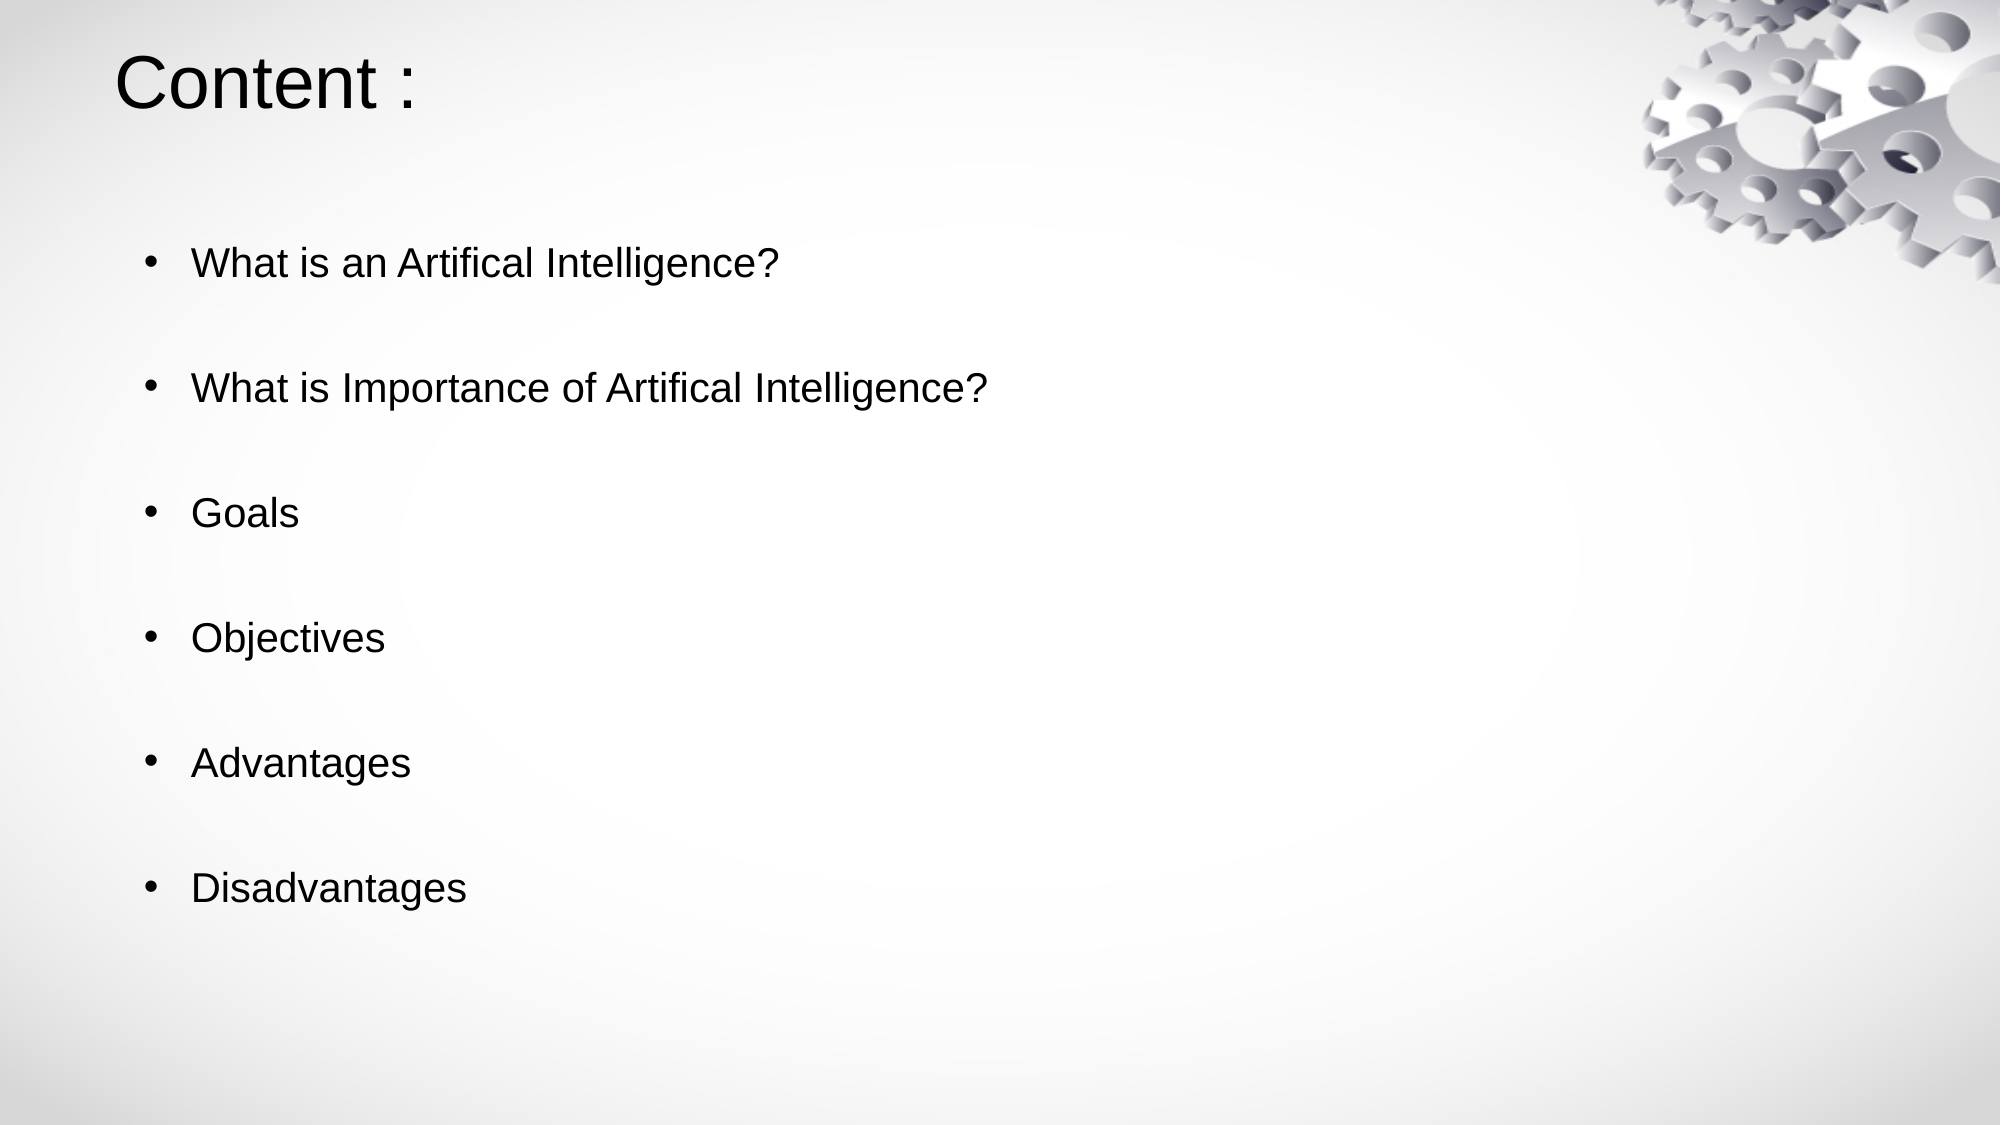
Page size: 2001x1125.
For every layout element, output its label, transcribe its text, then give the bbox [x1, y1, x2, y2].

picture [0, 0, 2000, 1125]
title Content : [99, 30, 1901, 127]
text_box What is an Artifical Intelligence? What is Importance of Artifical Intelligence? Goals Objectives Advantages Disadvantages [129, 153, 1836, 919]
